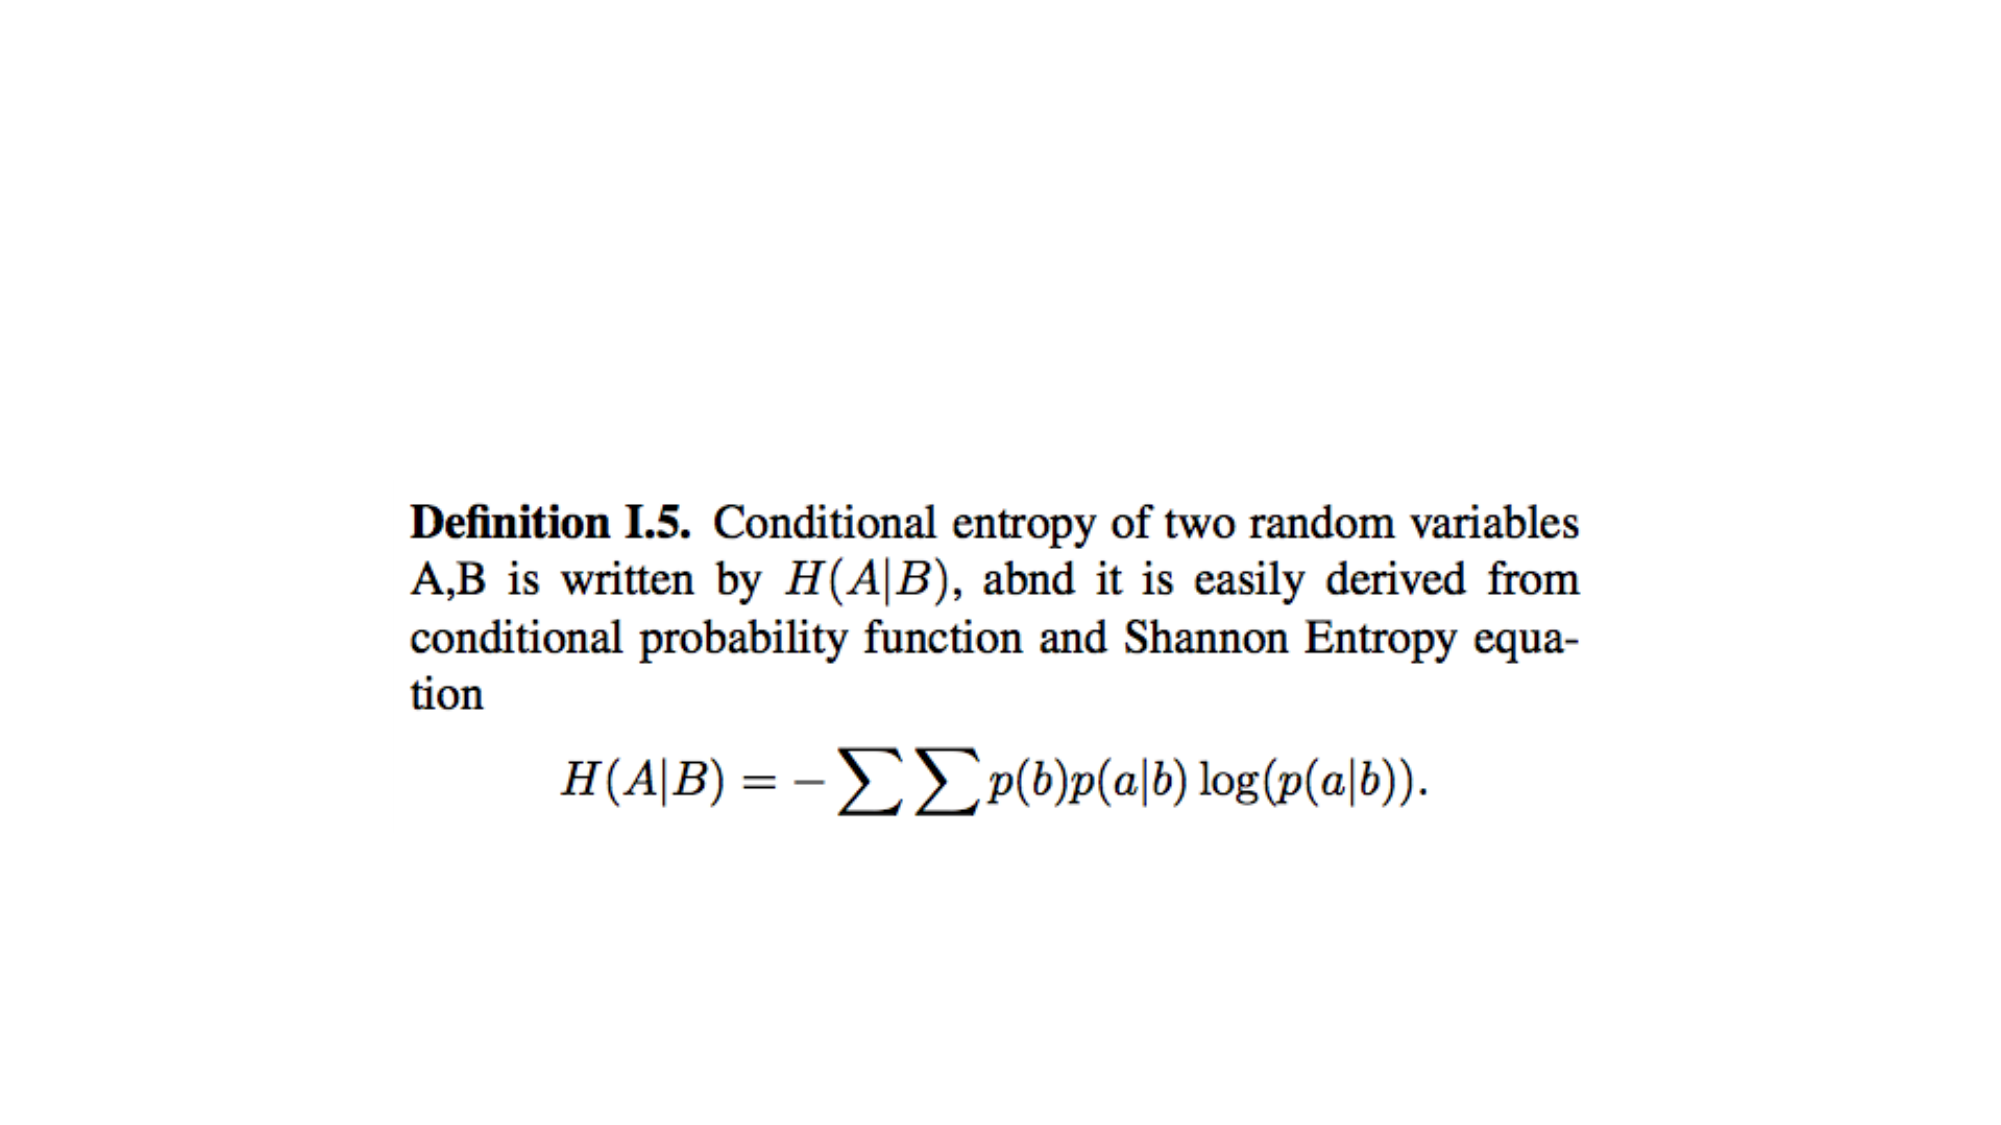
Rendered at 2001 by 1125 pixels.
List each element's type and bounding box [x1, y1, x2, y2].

list [392, 480, 1608, 833]
